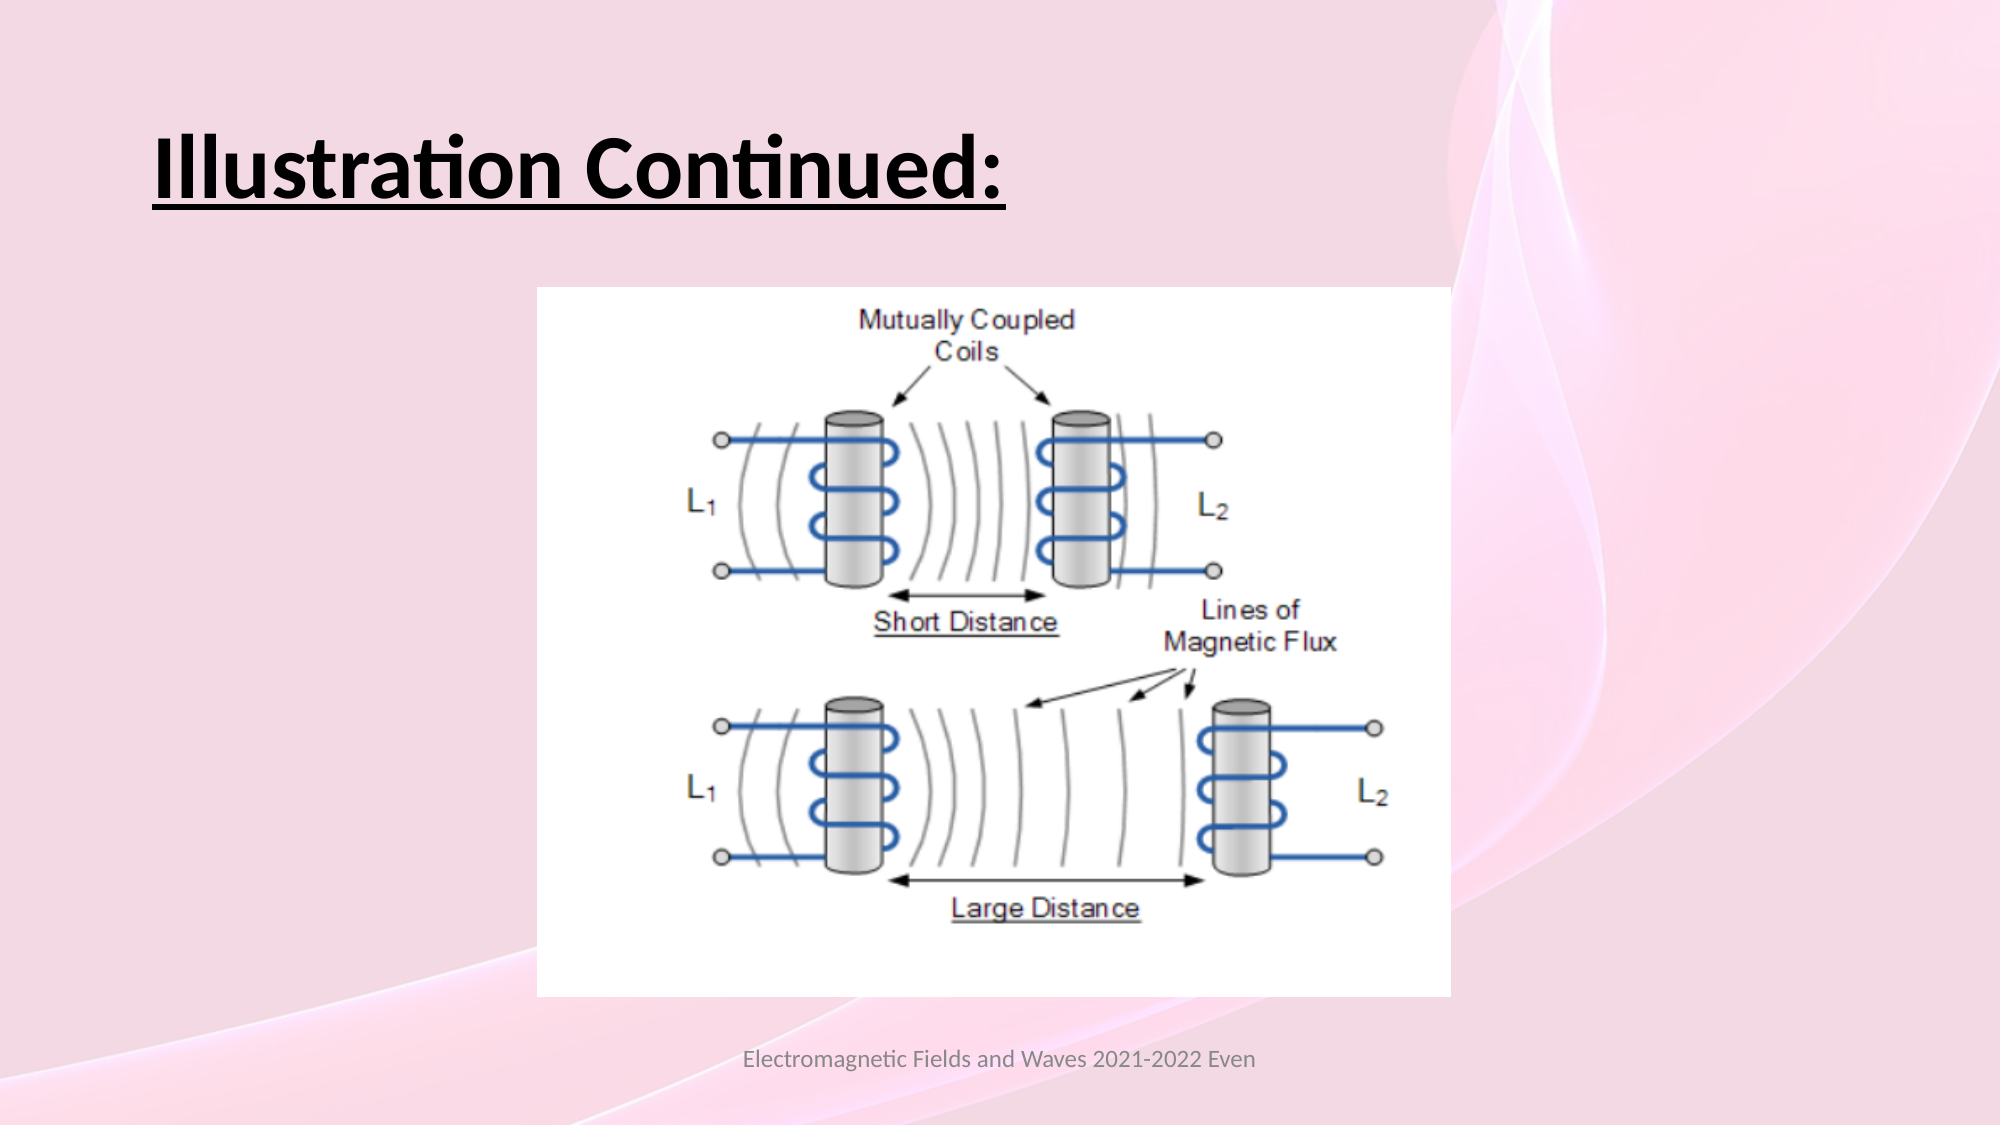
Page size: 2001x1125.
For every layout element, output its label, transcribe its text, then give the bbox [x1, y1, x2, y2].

footer Electromagnetic Fields and Waves 2021-2022 Even [662, 1042, 1338, 1103]
title Illustration Continued: [137, 59, 1863, 278]
picture [537, 287, 1451, 998]
